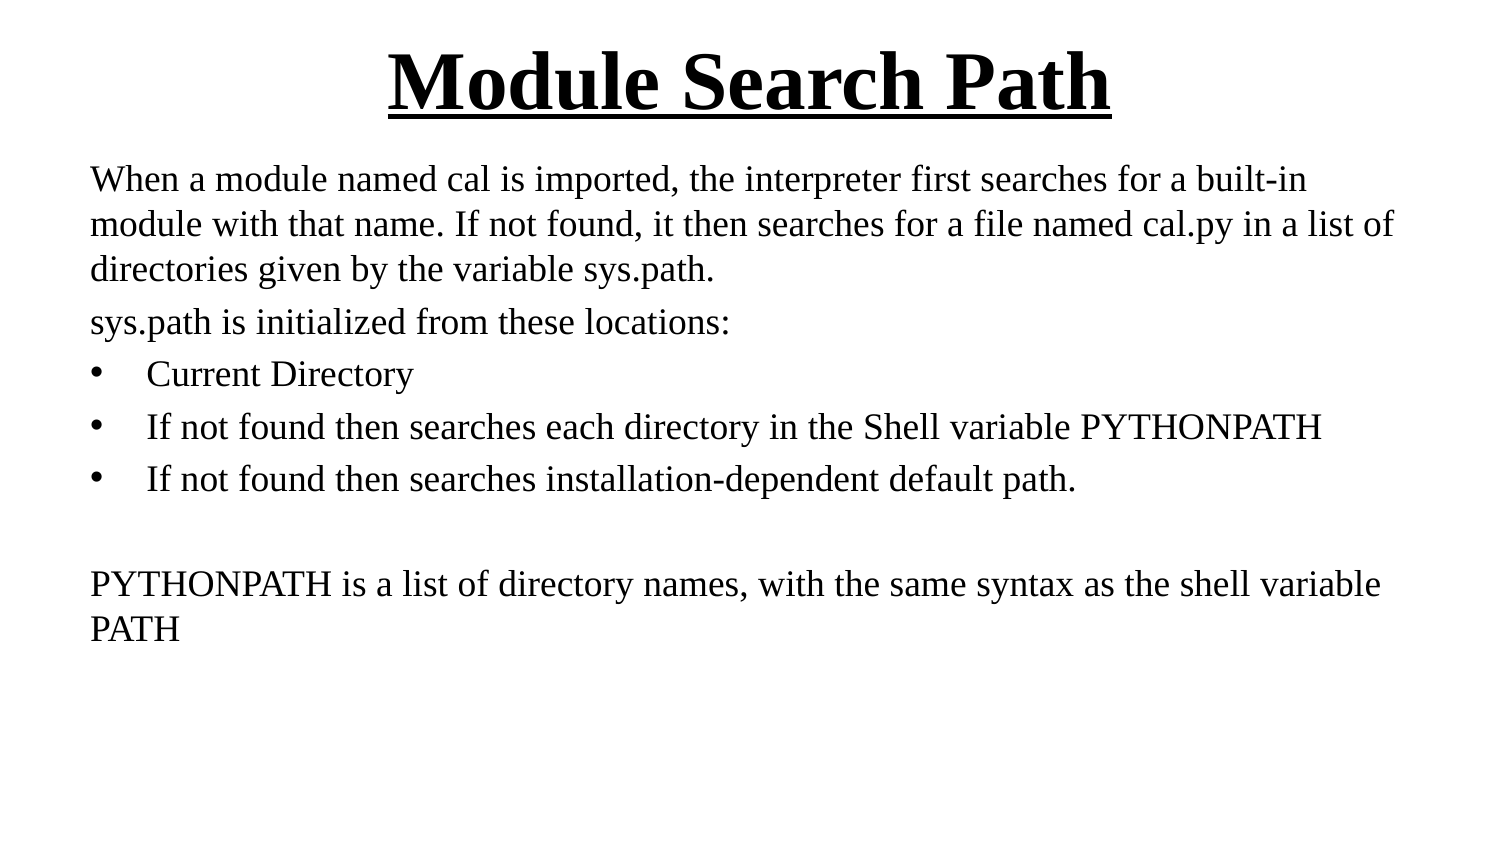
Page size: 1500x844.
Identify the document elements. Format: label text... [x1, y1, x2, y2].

title Module Search Path [75, 6, 1425, 146]
list When a module named cal is imported, the interpreter first searches for a built-in module with that name. If not found, it then searches for a file named cal.py in a list of directories given by the variable sys.path. sys.path is initialized from these locations: Current Directory If not found then searches each directory in the Shell variable PYTHONPATH If not found then searches installation-dependent default path. PYTHONPATH is a list of directory names, with the same syntax as the shell variable PATH [75, 146, 1425, 785]
